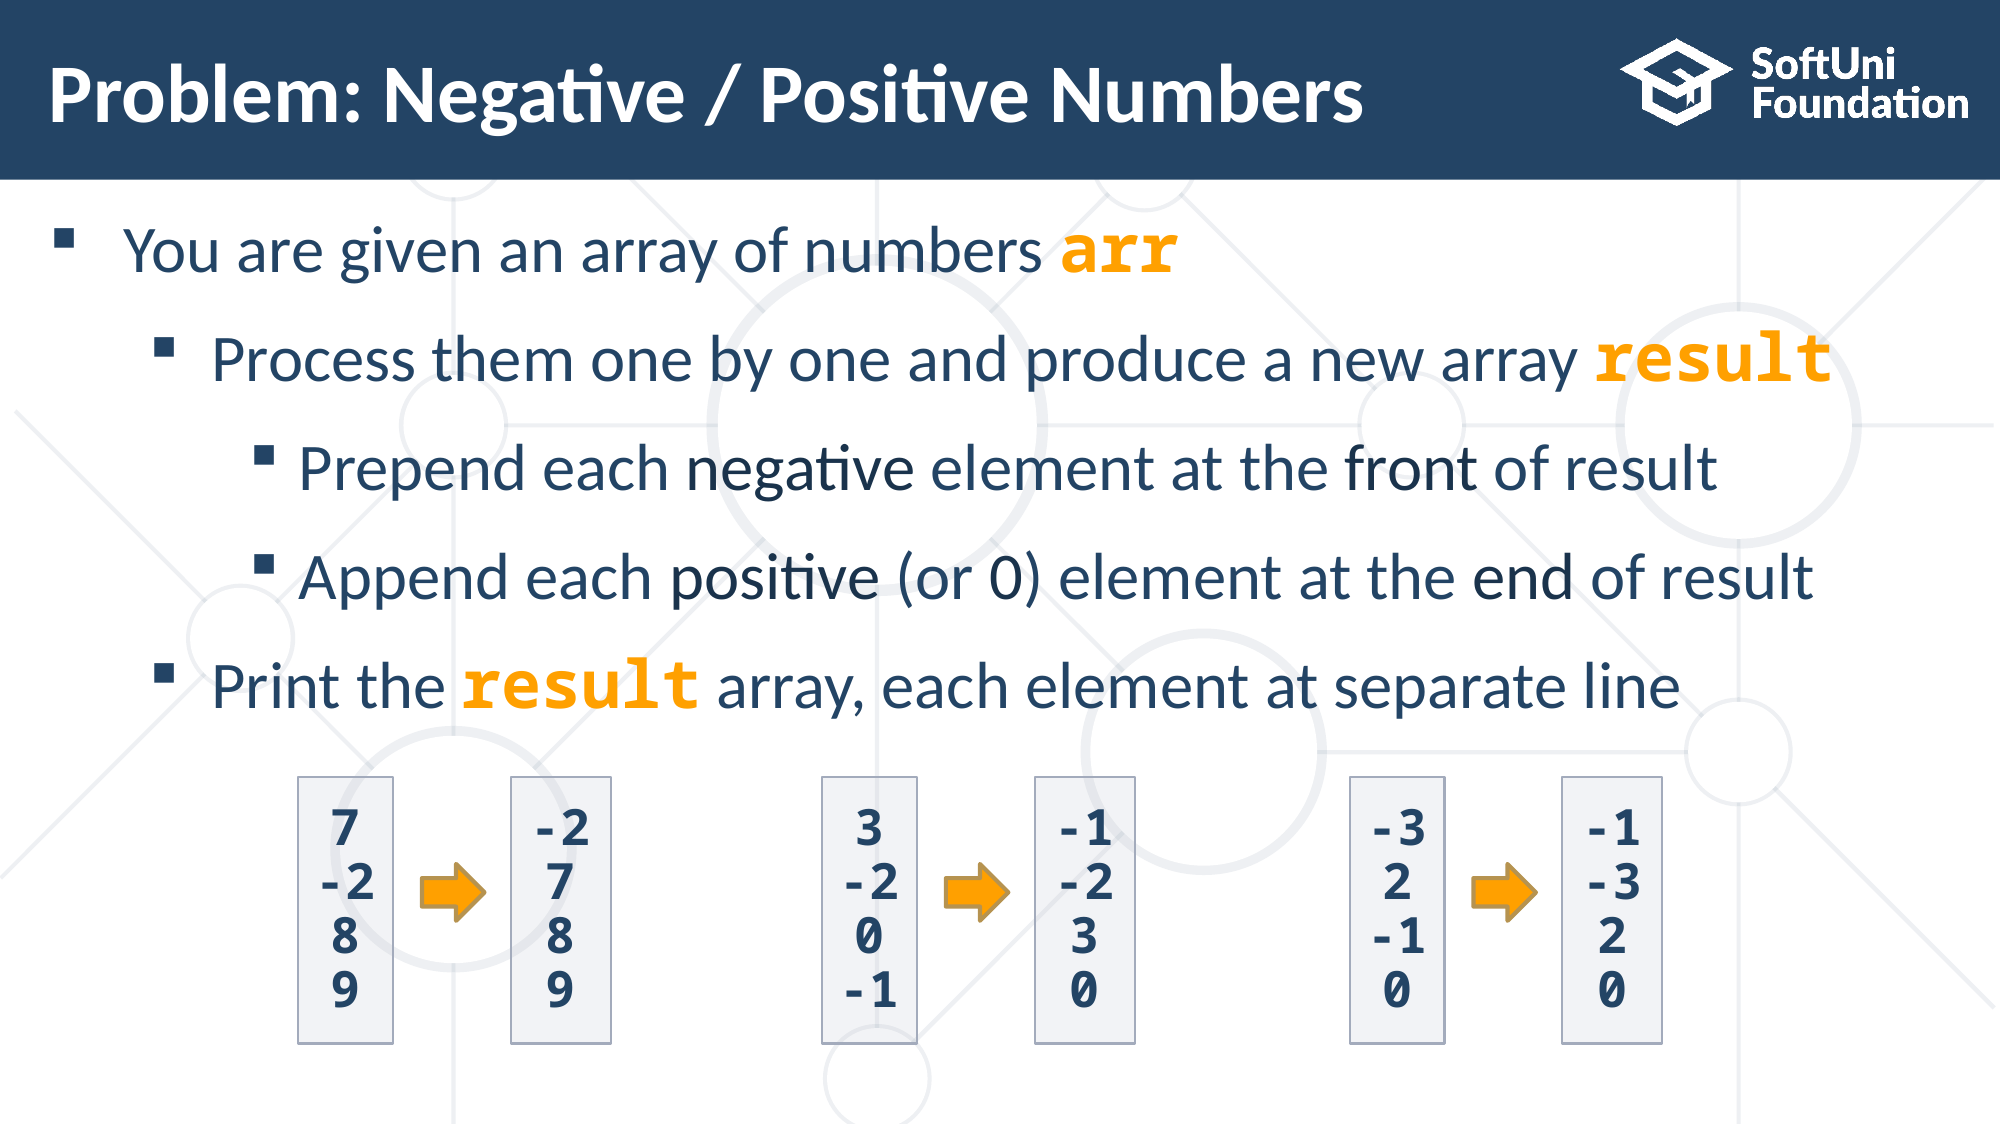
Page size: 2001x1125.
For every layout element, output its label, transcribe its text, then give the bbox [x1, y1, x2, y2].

picture [1619, 38, 1968, 126]
text_box -1 -2 3 0 [1034, 777, 1135, 1044]
text_box -3 2 -1 0 [1349, 777, 1445, 1044]
title Problem: Negative / Positive Numbers [31, 16, 1591, 162]
text_box [943, 862, 1011, 923]
text_box [1471, 862, 1539, 923]
text_box -2 7 8 9 [510, 777, 611, 1044]
text_box [419, 862, 487, 923]
text_box -1 -3 2 0 [1562, 777, 1663, 1044]
text_box 7 -2 8 9 [298, 777, 394, 1044]
list You are given an array of numbers arr Process them one by one and produce a new array result Prepend each negative element at the front of result Append each positive (or 0) element at the end of result Print the result array, each element at separate line [31, 196, 1970, 1050]
text_box 3 -2 0 -1 [822, 777, 917, 1044]
